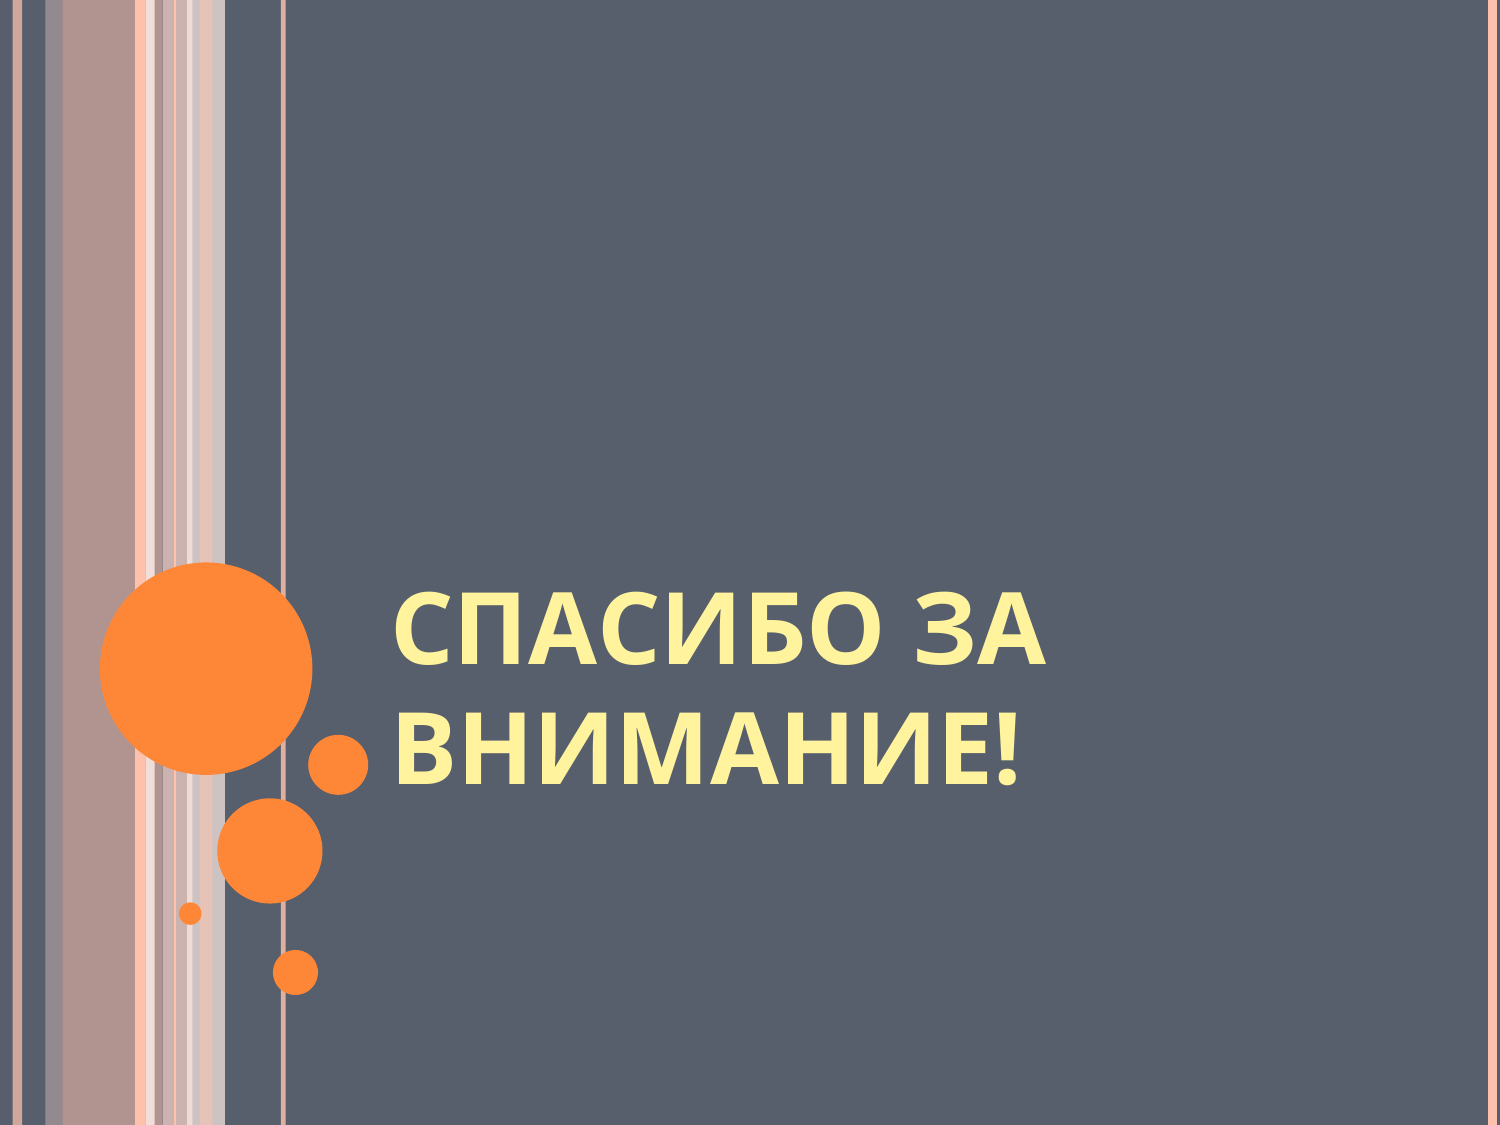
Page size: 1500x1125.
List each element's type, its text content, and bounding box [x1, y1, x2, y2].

title Спасибо за внимание! [375, 474, 1388, 812]
